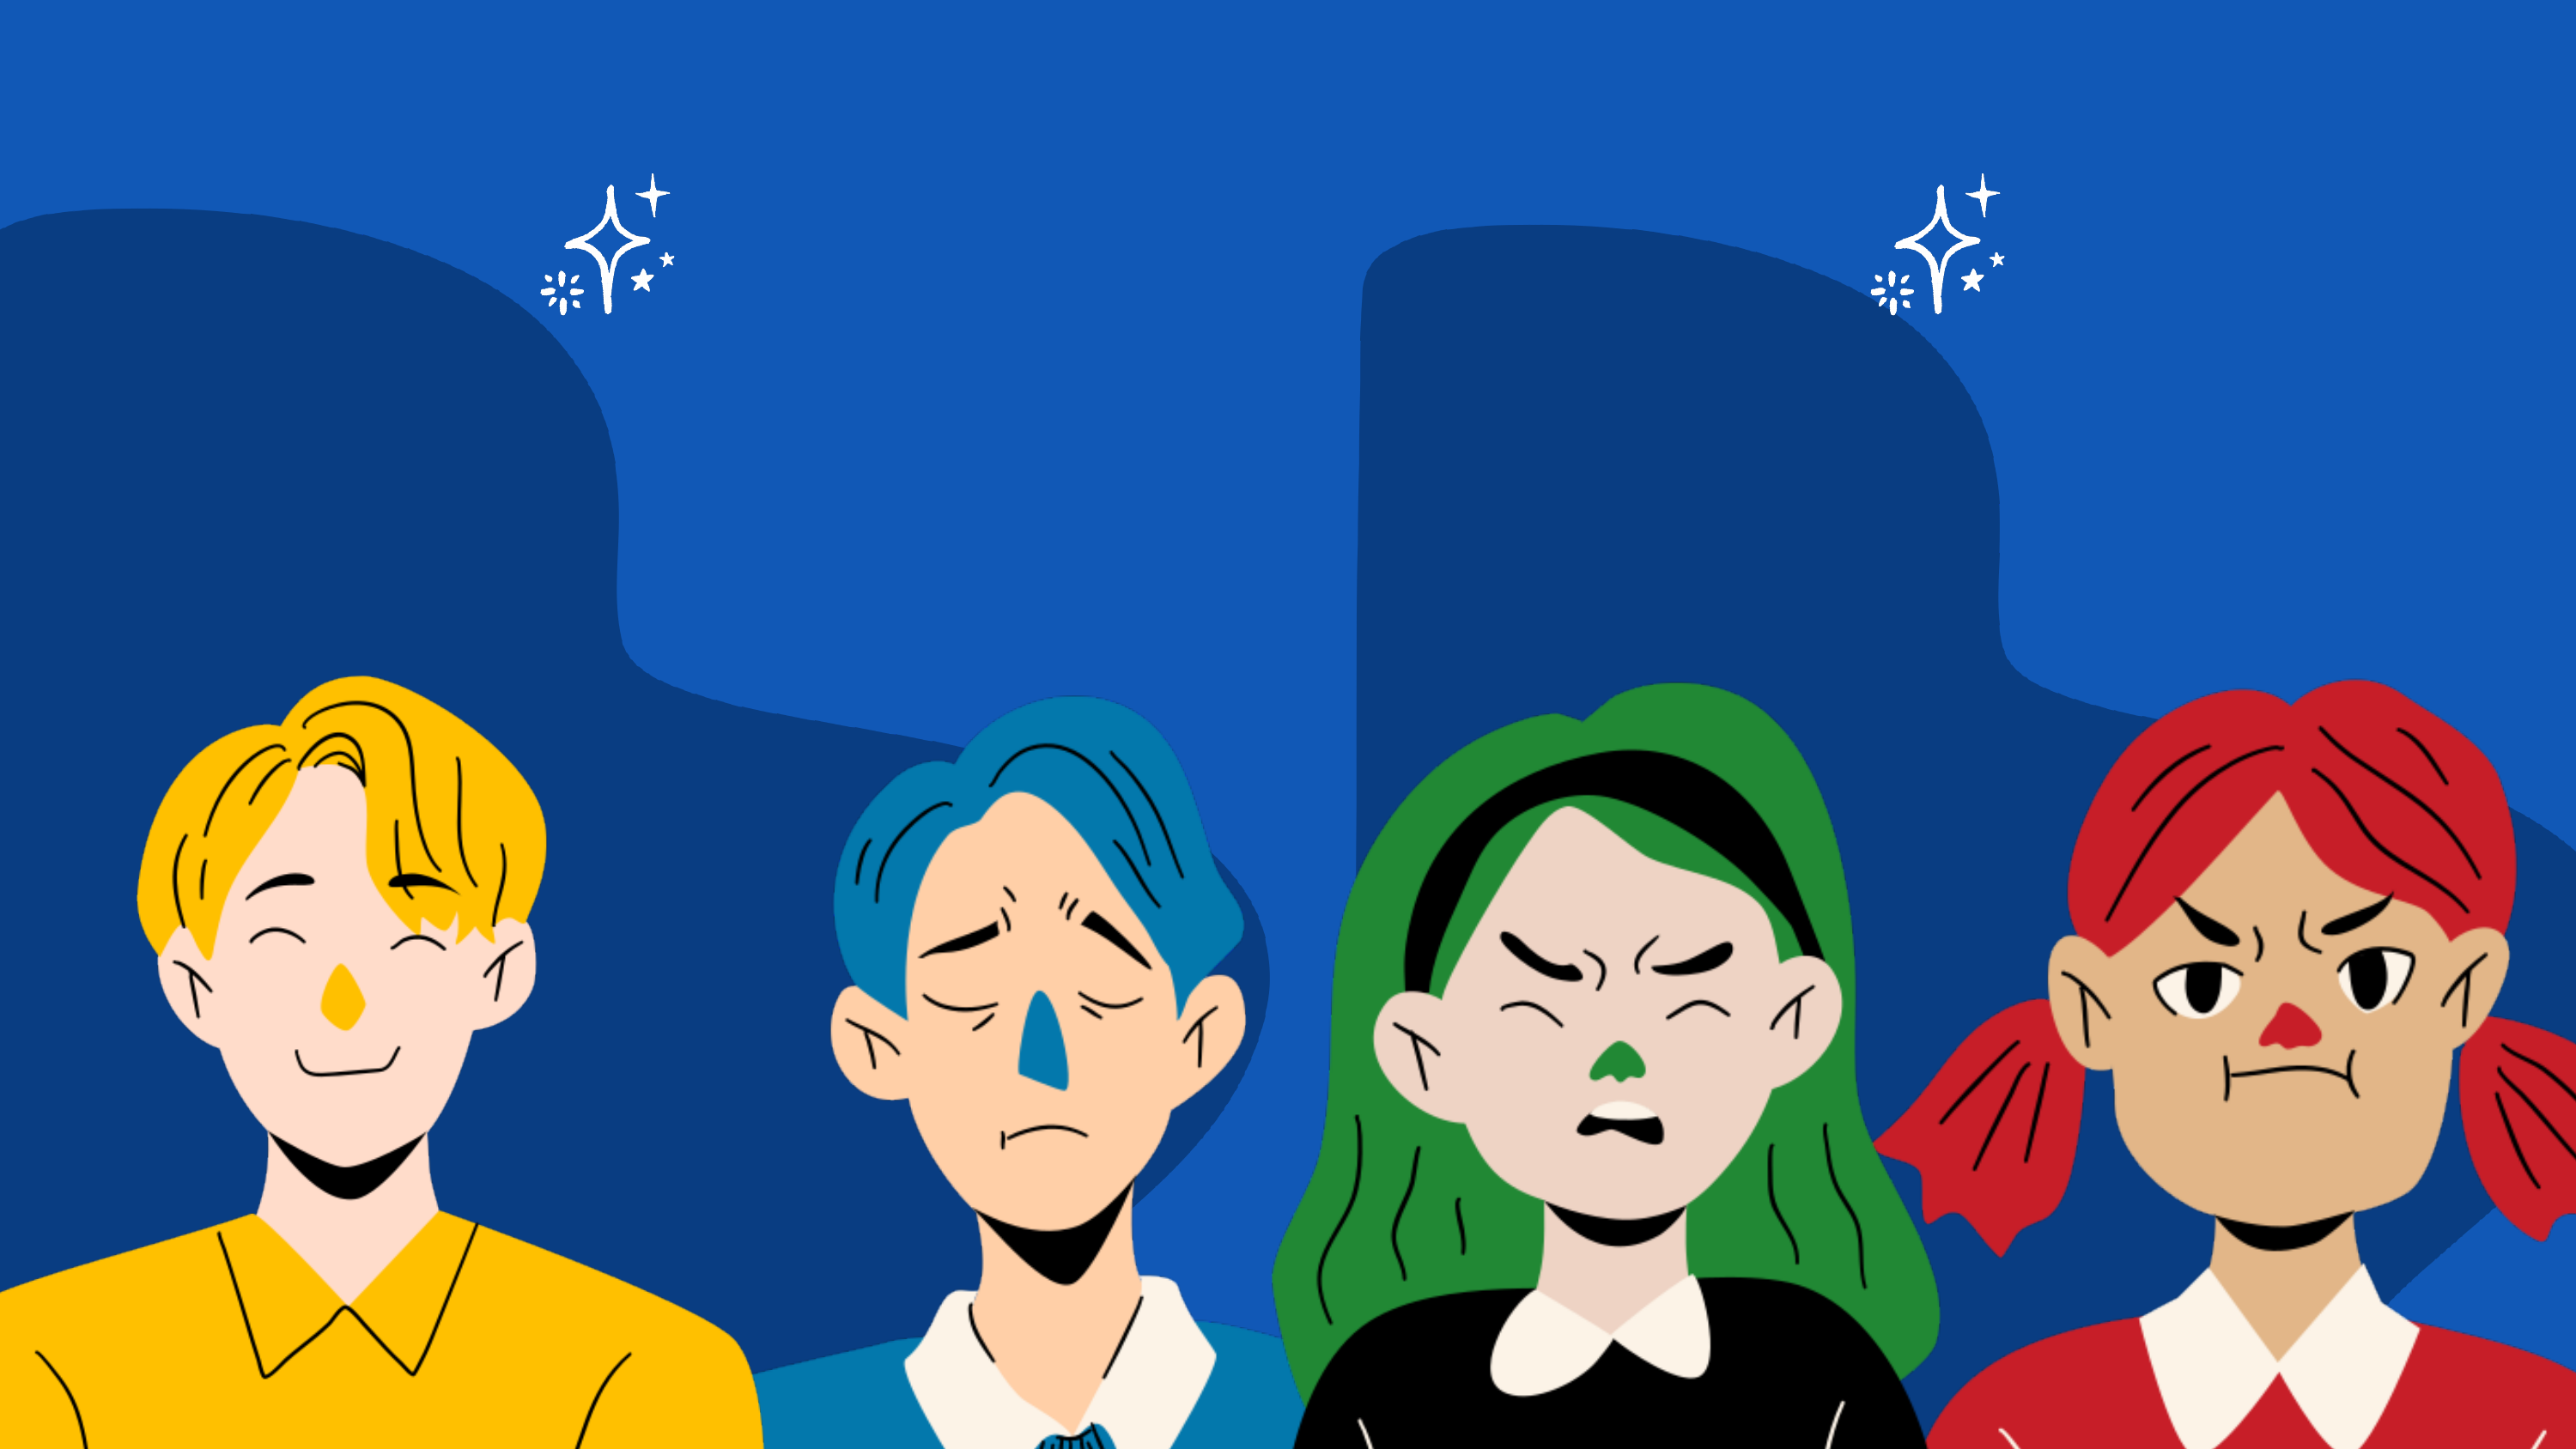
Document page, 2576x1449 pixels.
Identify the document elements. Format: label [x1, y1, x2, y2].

text_box [1355, 224, 2576, 676]
text_box [0, 676, 770, 1449]
text_box [540, 173, 675, 316]
text_box [1959, 676, 2576, 1449]
text_box [1271, 676, 1959, 1449]
text_box [0, 208, 1272, 691]
text_box [1870, 173, 2005, 316]
text_box [770, 691, 1271, 1449]
